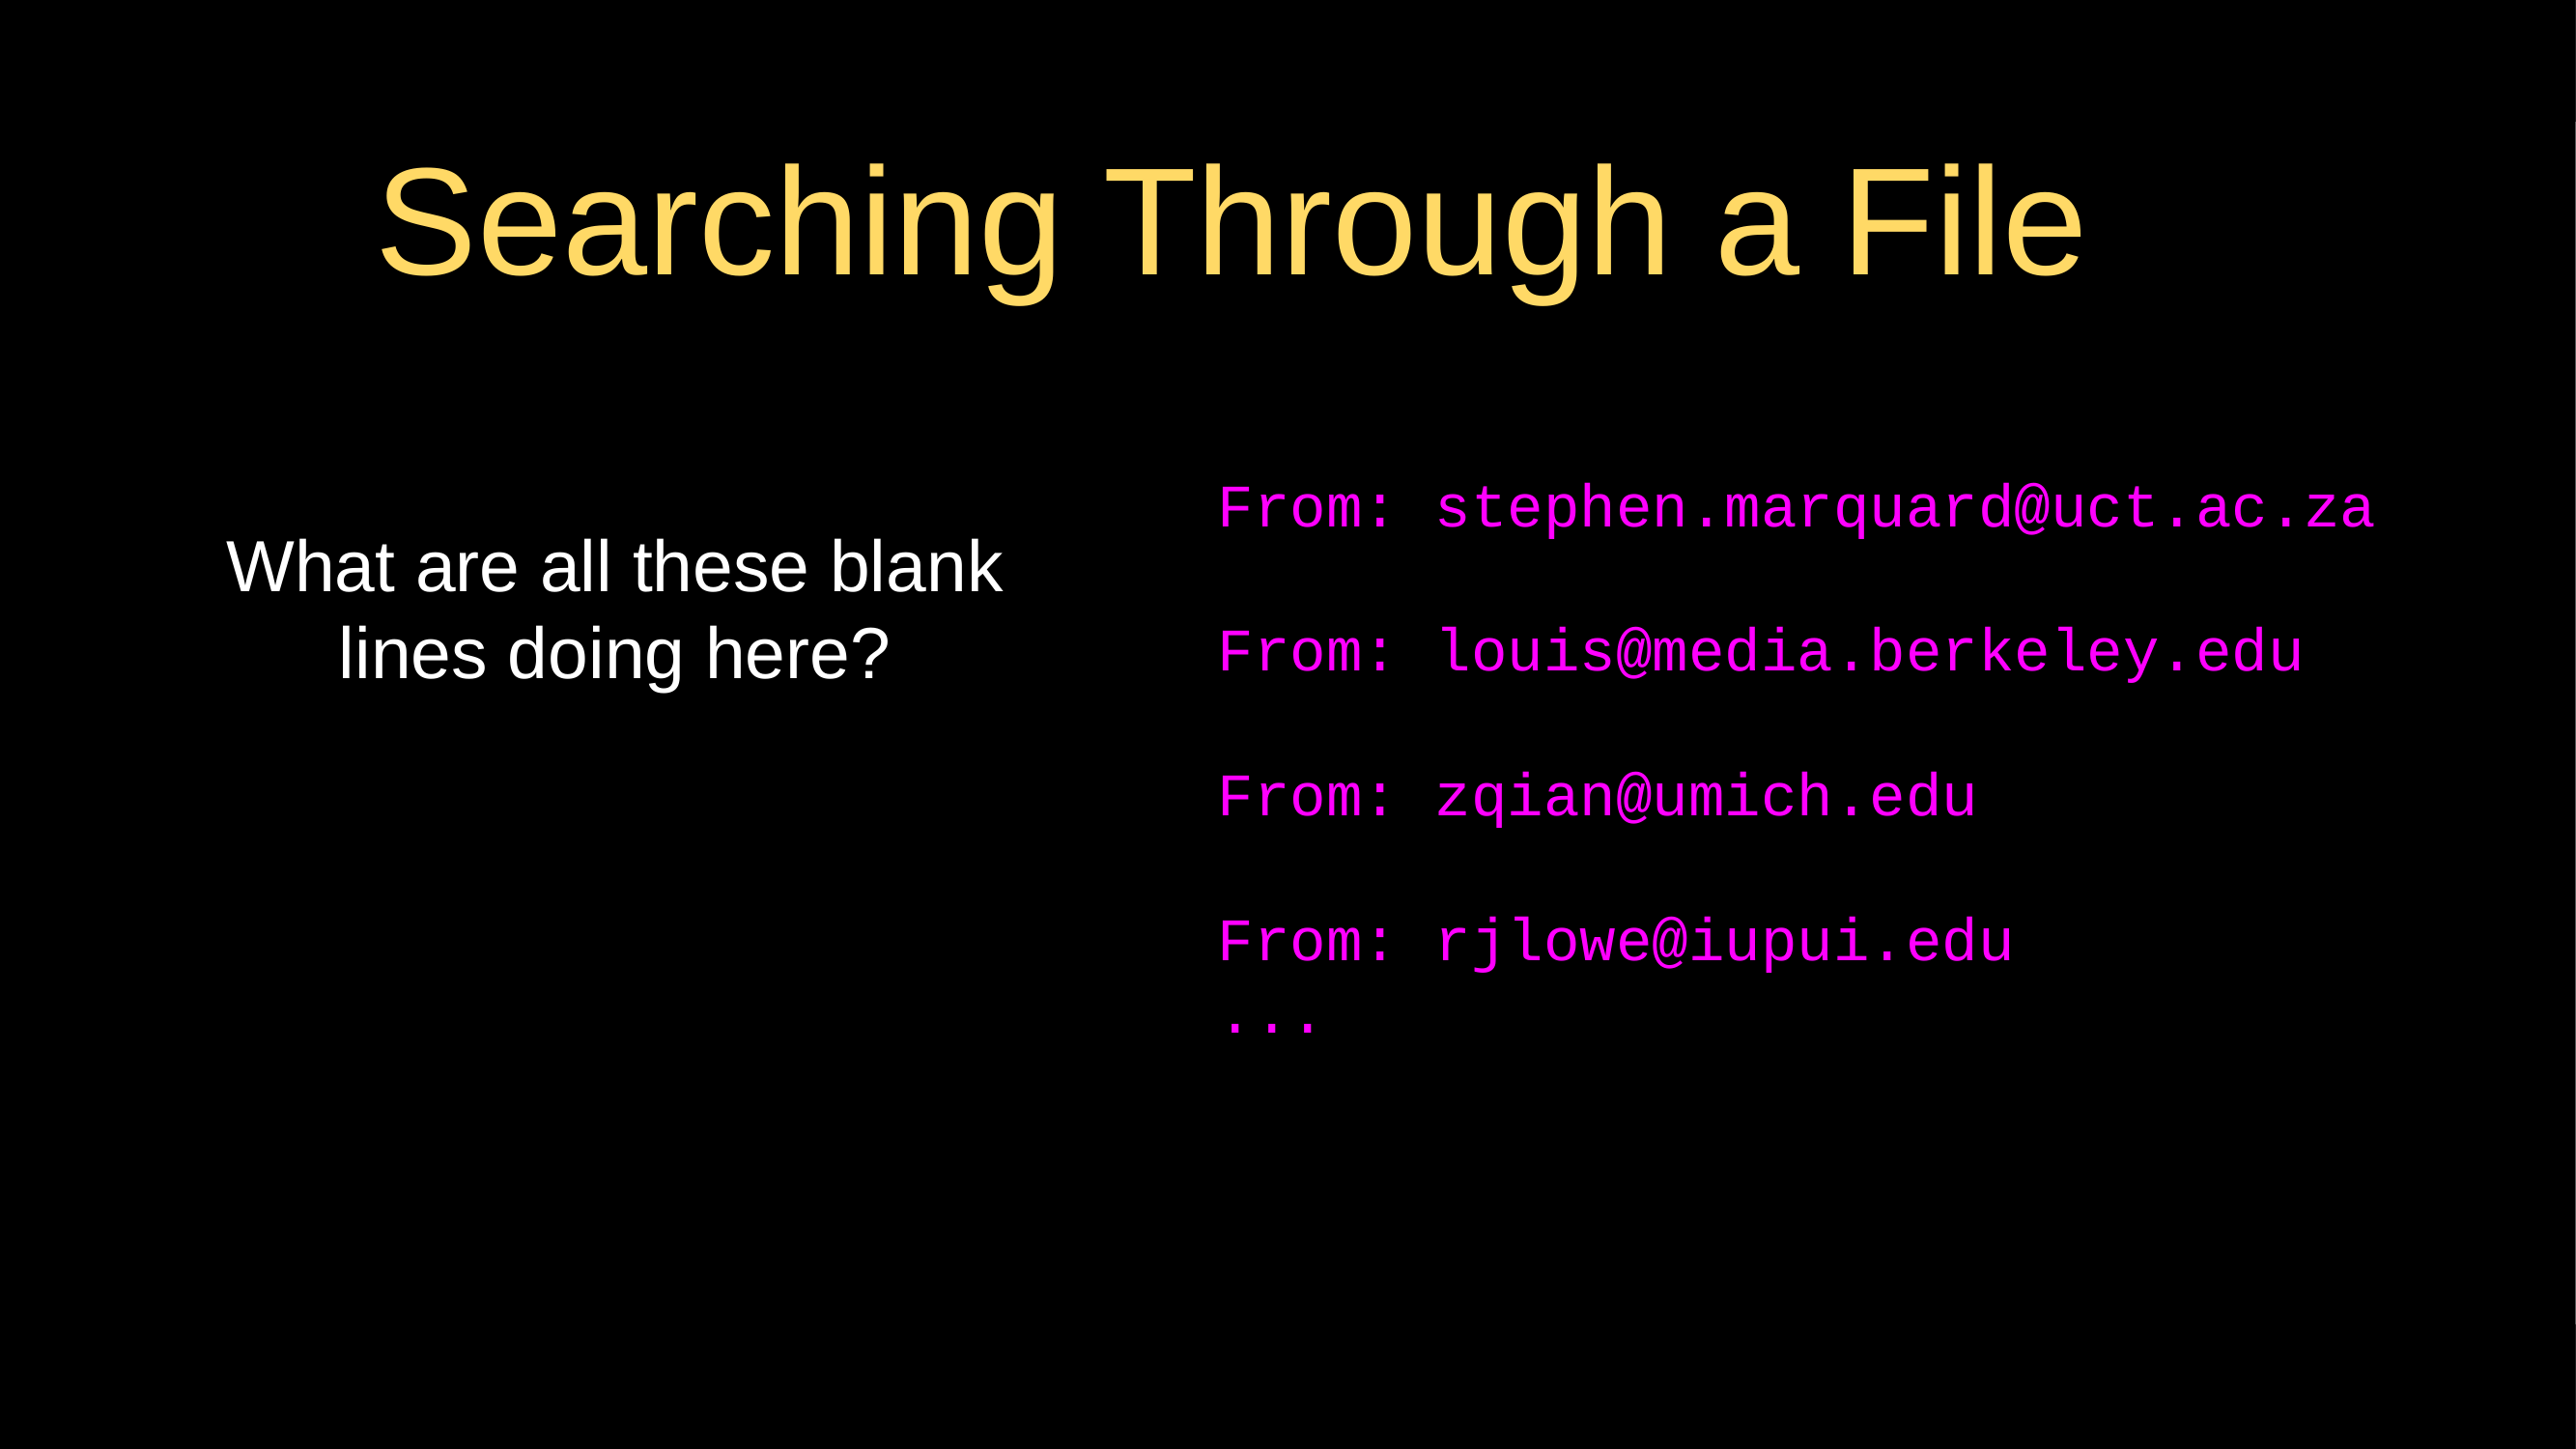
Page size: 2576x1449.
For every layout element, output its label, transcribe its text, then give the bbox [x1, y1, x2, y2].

text_box What are all these blank lines doing here? [197, 515, 1033, 697]
text_box From: stephen.marquard@uct.ac.za From: louis@media.berkeley.edu From: zqian@umich.edu From: rjlowe@iupui.edu ... [1203, 458, 2492, 1177]
title Searching Through a File [183, 74, 2282, 353]
